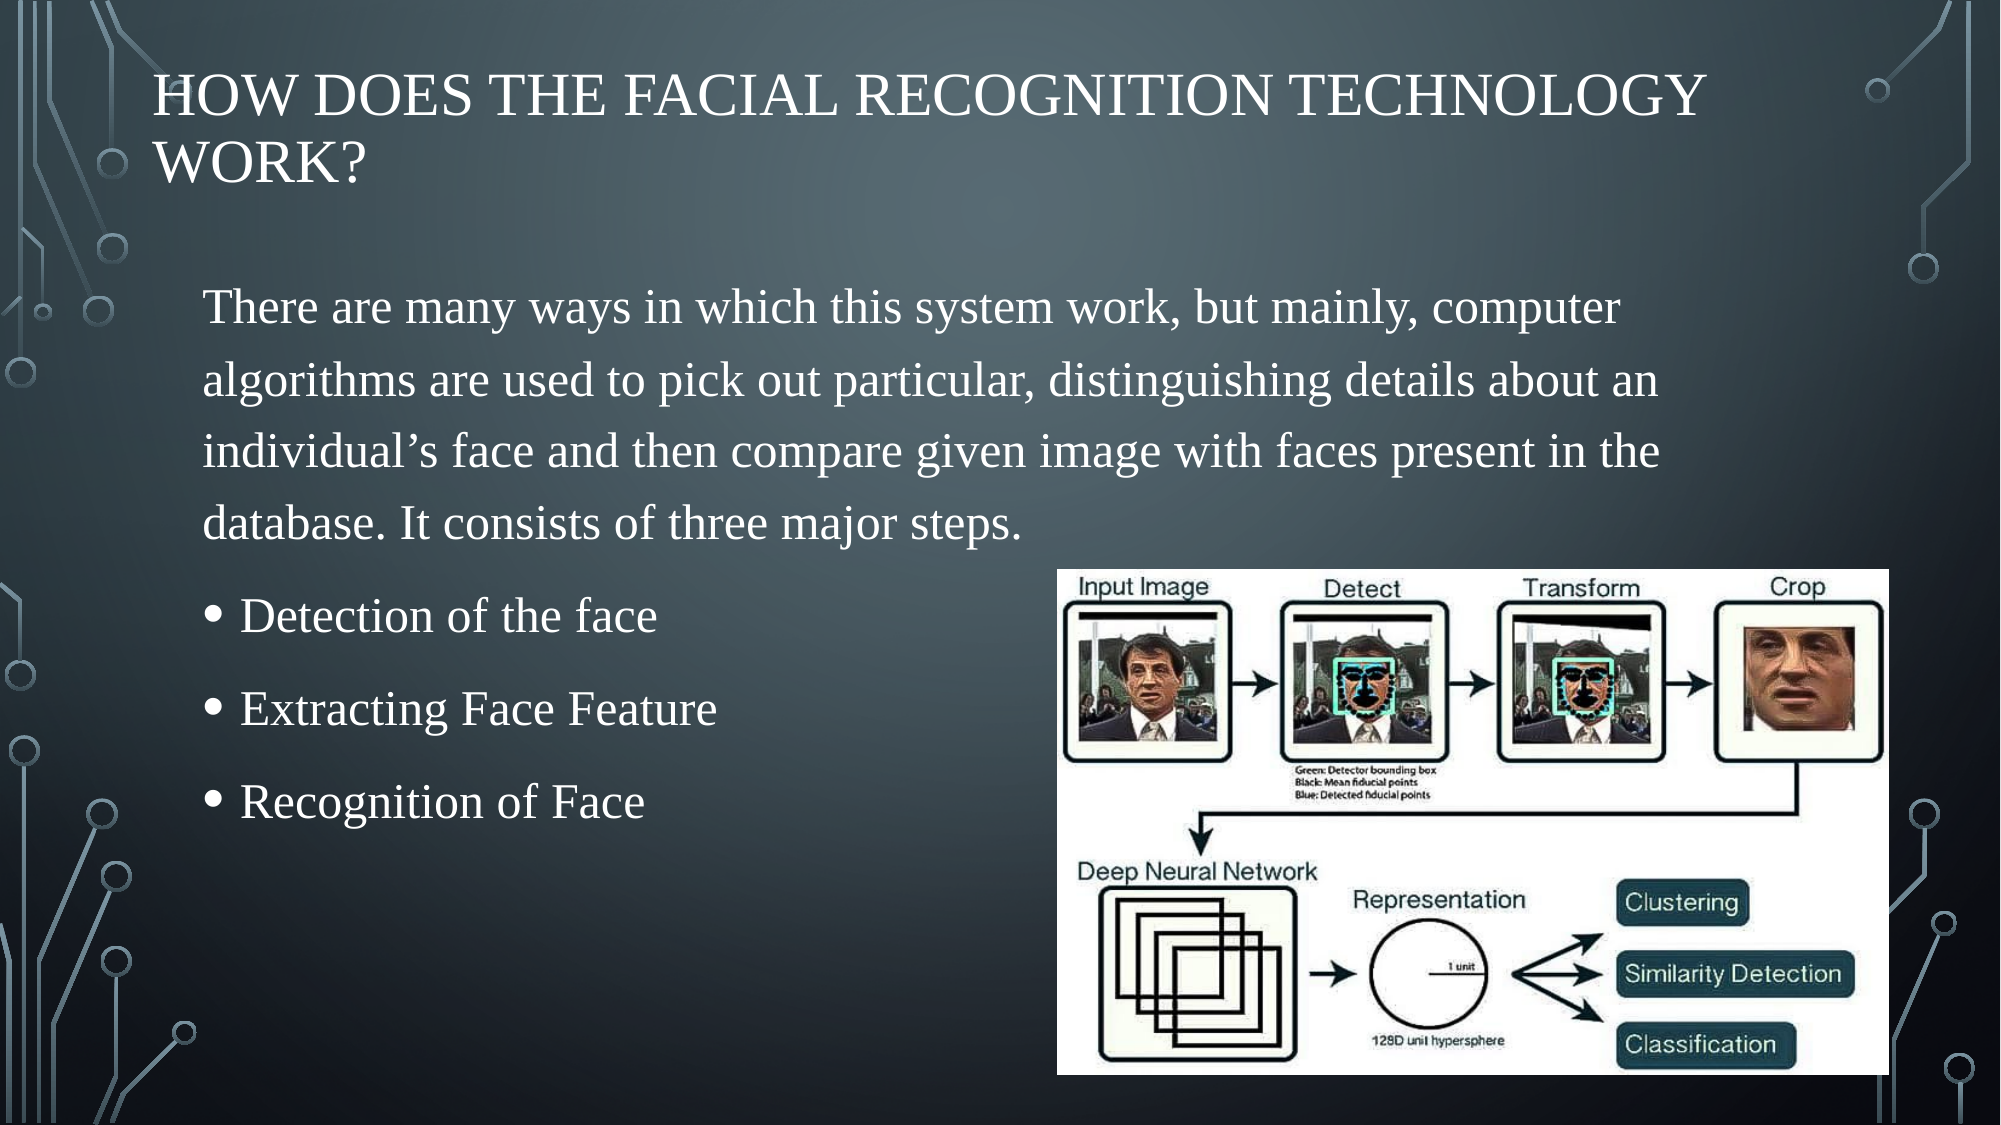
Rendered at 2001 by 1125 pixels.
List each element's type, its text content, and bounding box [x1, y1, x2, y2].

picture [1057, 569, 1889, 1076]
title HOW DOES THE FACIAL RECOGNITION TECHNOLOGY WORK? [137, 54, 1863, 278]
list There are many ways in which this system work, but mainly, computer algorithms are used to pick out particular, distinguishing details about an individual’s face and then compare given image with faces present in the database. It consists of three major steps. Detection of the face Extracting Face Feature Recognition of Face [187, 254, 1813, 950]
